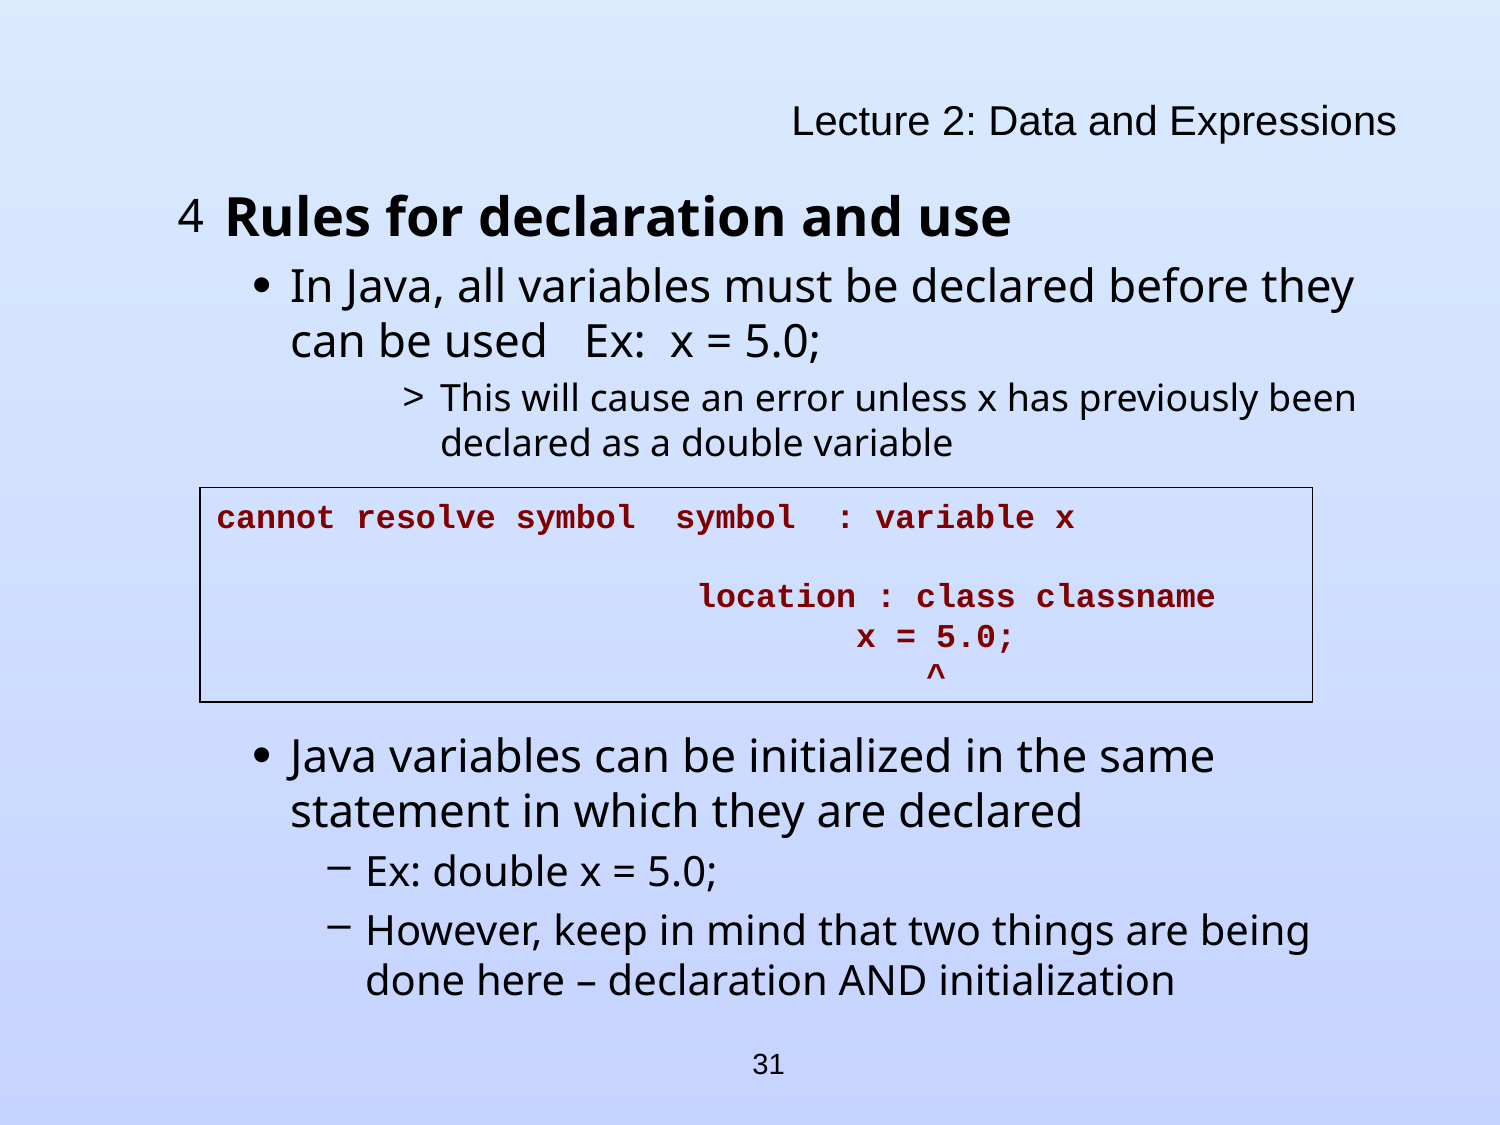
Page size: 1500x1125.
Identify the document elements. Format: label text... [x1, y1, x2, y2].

slide_number 31 [612, 1038, 926, 1101]
text_box cannot resolve symbol symbol : variable x location : class classname x = 5.0; ^ [199, 487, 1313, 702]
title Lecture 2: Data and Expressions [87, 99, 1413, 150]
list Rules for declaration and use In Java, all variables must be declared before they can be used Ex: x = 5.0; This will cause an error unless x has previously been declared as a double variable Java variables can be initialized in the same statement in which they are declared Ex: double x = 5.0; However, keep in mind that two things are being done here – declaration AND initialization [87, 174, 1413, 1038]
